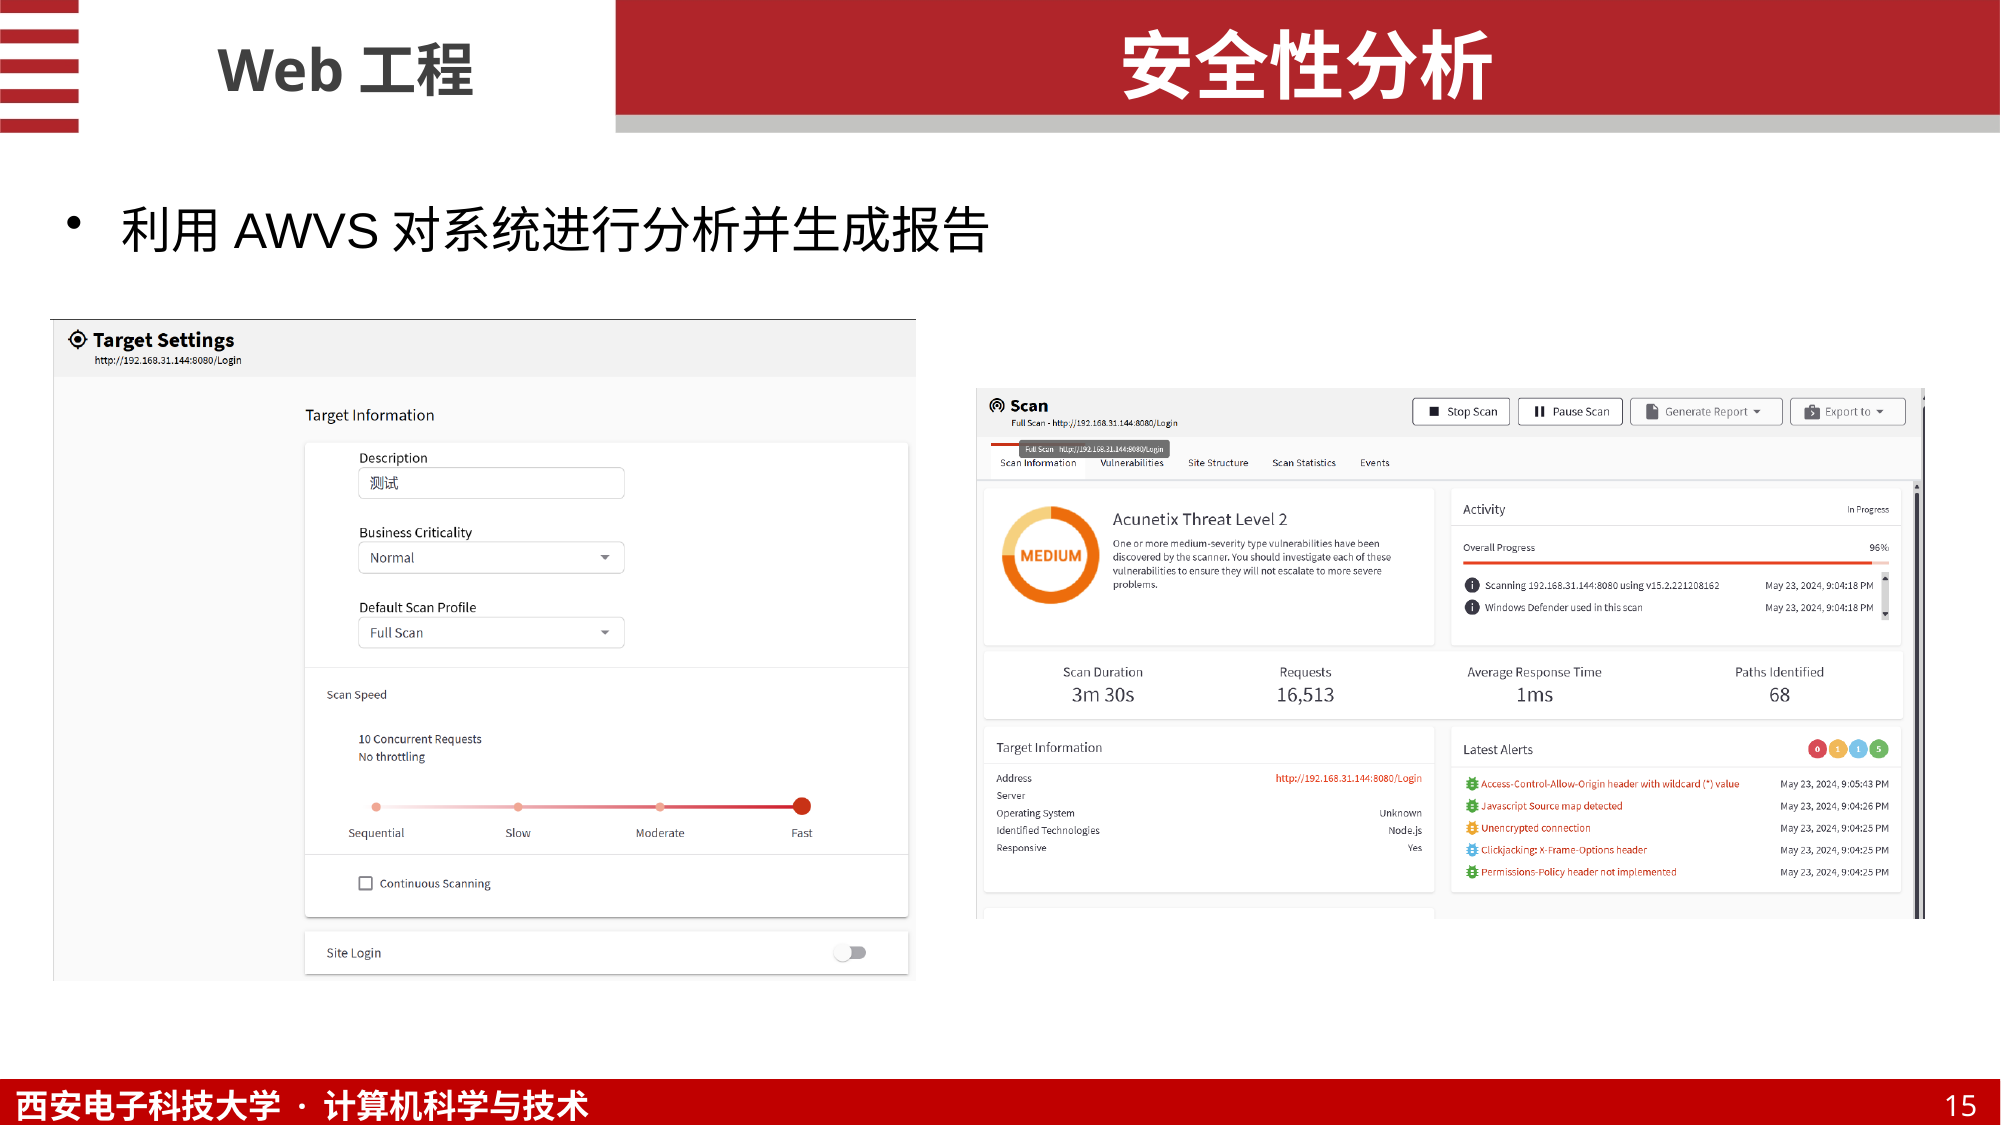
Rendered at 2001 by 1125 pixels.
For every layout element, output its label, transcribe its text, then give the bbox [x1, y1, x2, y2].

text_box 安全性分析 [621, 19, 1993, 109]
slide_number 15 [1525, 1079, 1993, 1125]
list 利用AWVS对系统进行分析并生成报告 [50, 191, 1089, 281]
picture [0, 0, 2000, 1079]
